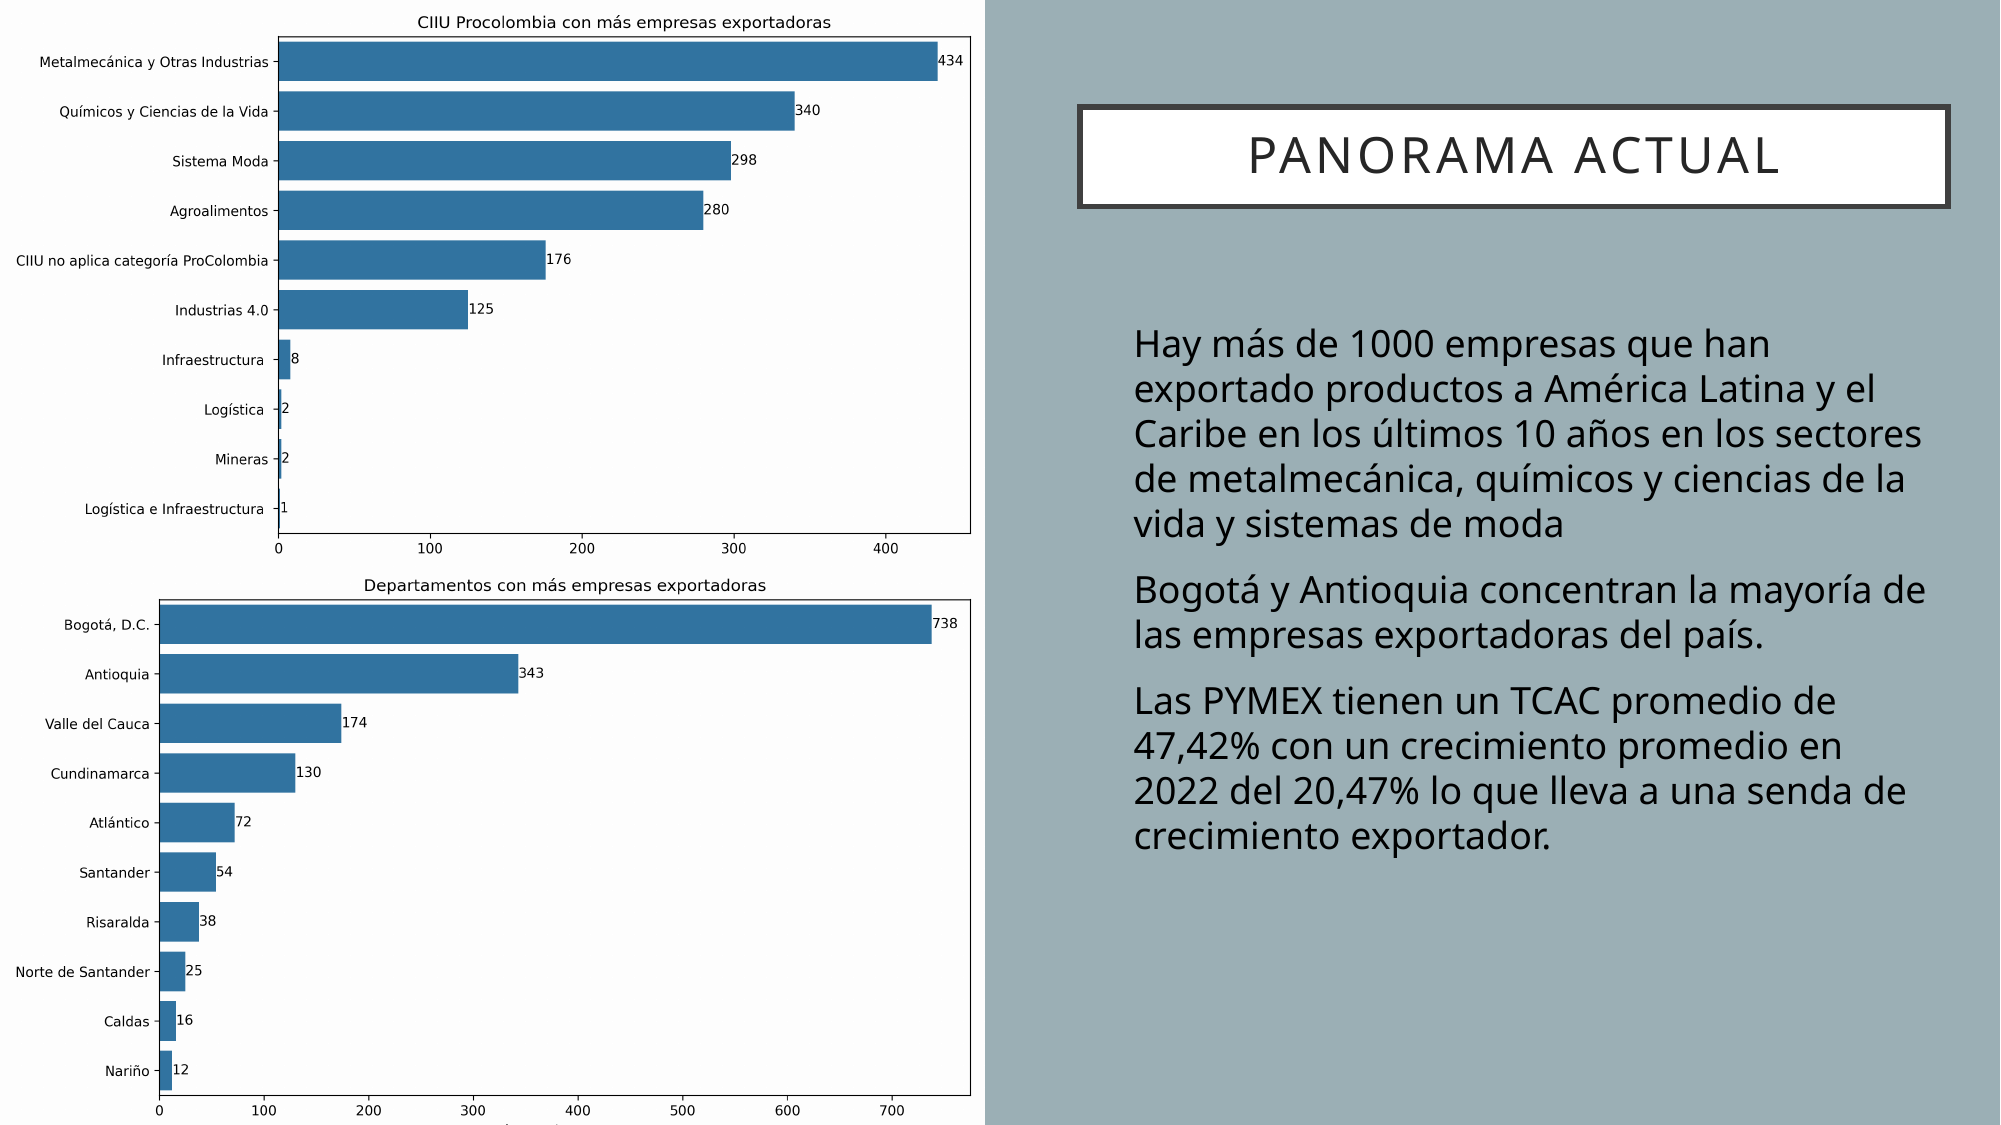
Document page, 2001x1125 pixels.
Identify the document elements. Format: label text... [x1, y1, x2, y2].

picture [0, 0, 985, 1125]
text_box [985, 0, 2000, 1125]
title Panorama actual [1077, 104, 1951, 209]
list Hay más de 1000 empresas que han exportado productos a América Latina y el Caribe en los últimos 10 años en los sectores de metalmecánica, químicos y ciencias de la vida y sistemas de moda Bogotá y Antioquia concentran la mayoría de las empresas exportadoras del país. Las PYMEX tienen un TCAC promedio de 47,42% con un crecimiento promedio en 2022 del 20,47% lo que lleva a una senda de crecimiento exportador. [1080, 312, 1948, 965]
